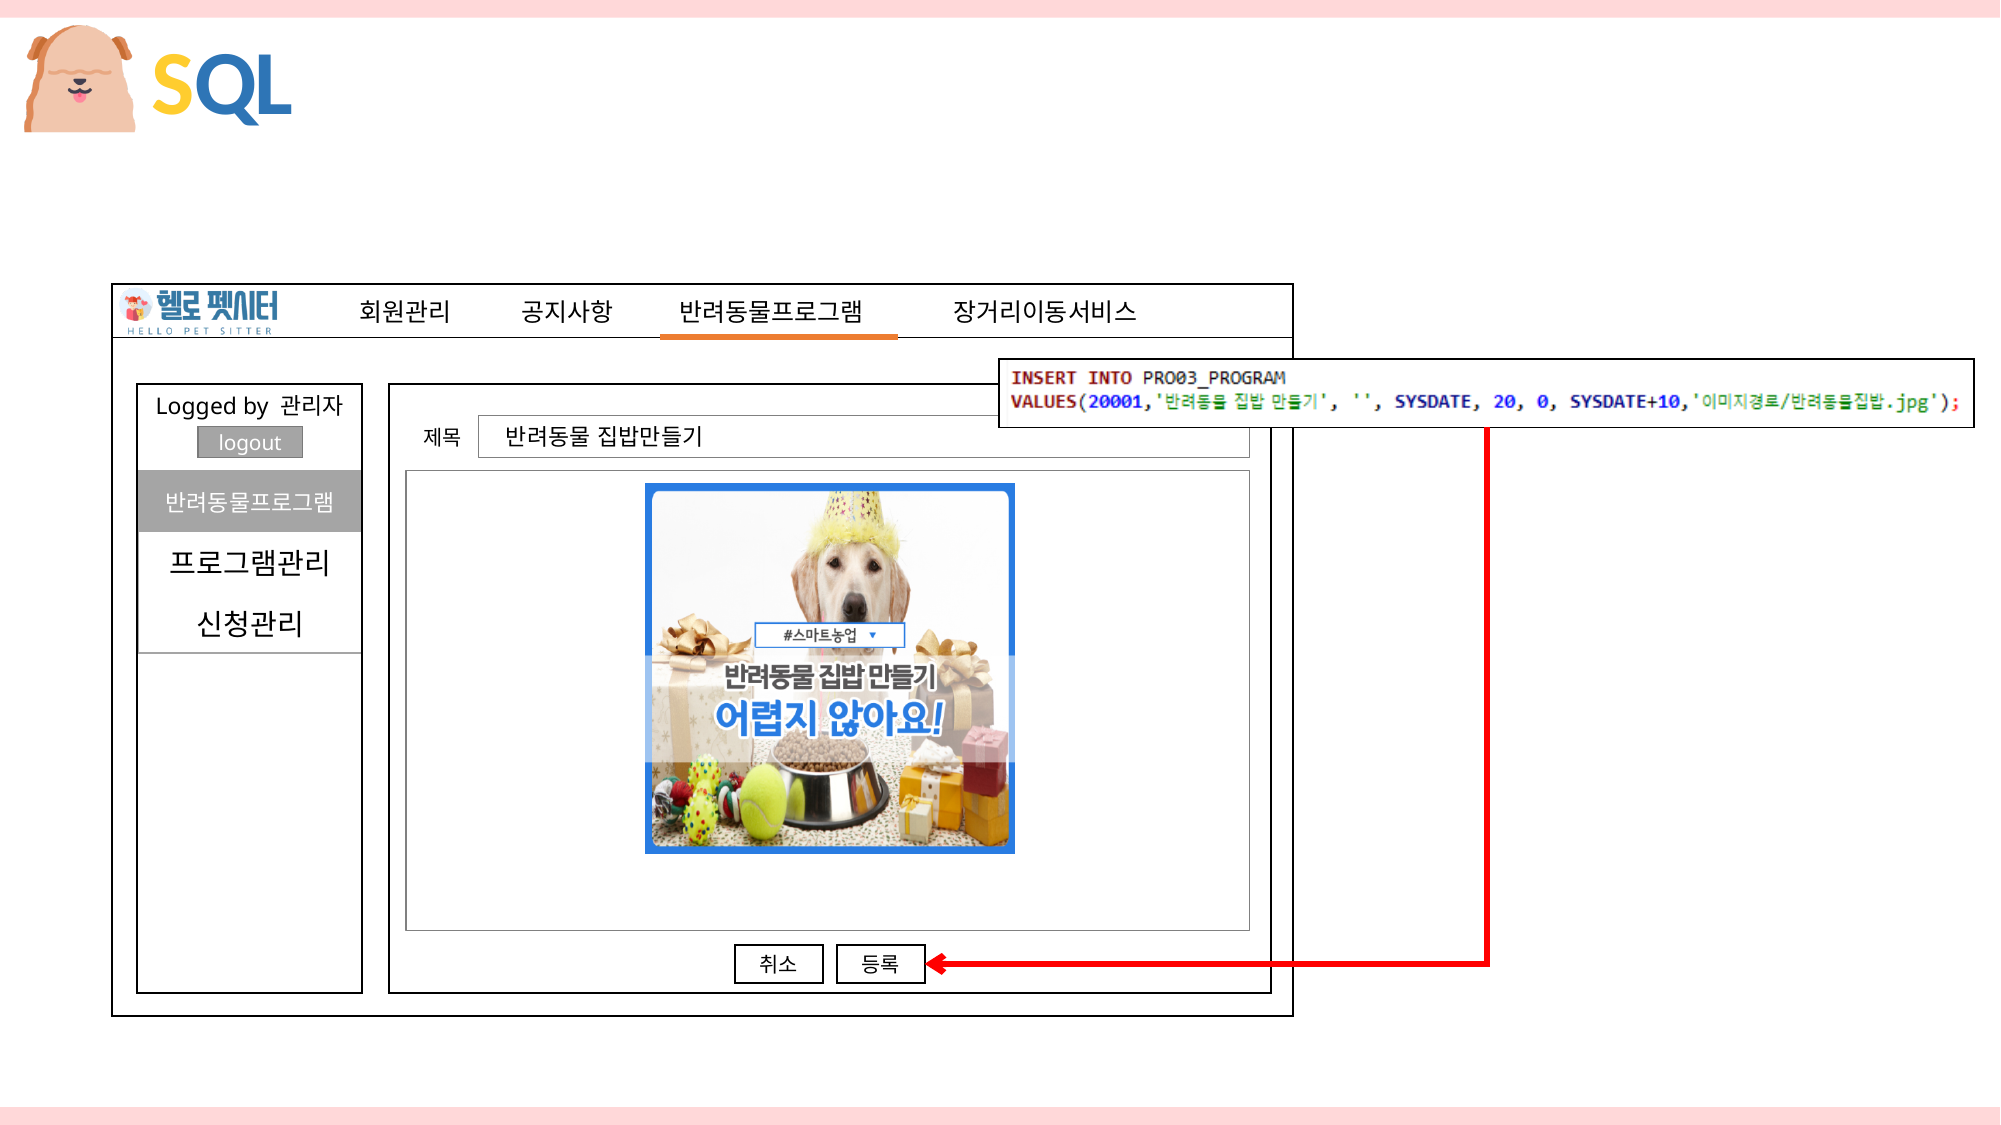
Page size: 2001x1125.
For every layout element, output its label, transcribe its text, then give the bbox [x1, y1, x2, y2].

text_box [388, 383, 1272, 994]
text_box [735, 944, 925, 983]
text_box [136, 383, 363, 994]
text_box [0, 0, 2000, 19]
picture [20, 19, 139, 138]
picture [645, 483, 937, 854]
text_box 장거리이동서비스 [938, 289, 1152, 335]
text_box [111, 283, 1294, 1017]
picture [111, 284, 286, 338]
text_box 공지사항 [507, 289, 629, 335]
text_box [405, 415, 937, 458]
text_box 반려동물프로그램 [664, 289, 899, 335]
text_box 회원관리 [345, 289, 467, 335]
text_box SQL [137, 15, 307, 140]
picture [999, 359, 1974, 427]
text_box [406, 470, 937, 931]
text_box [0, 1106, 2000, 1125]
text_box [937, 414, 1475, 977]
